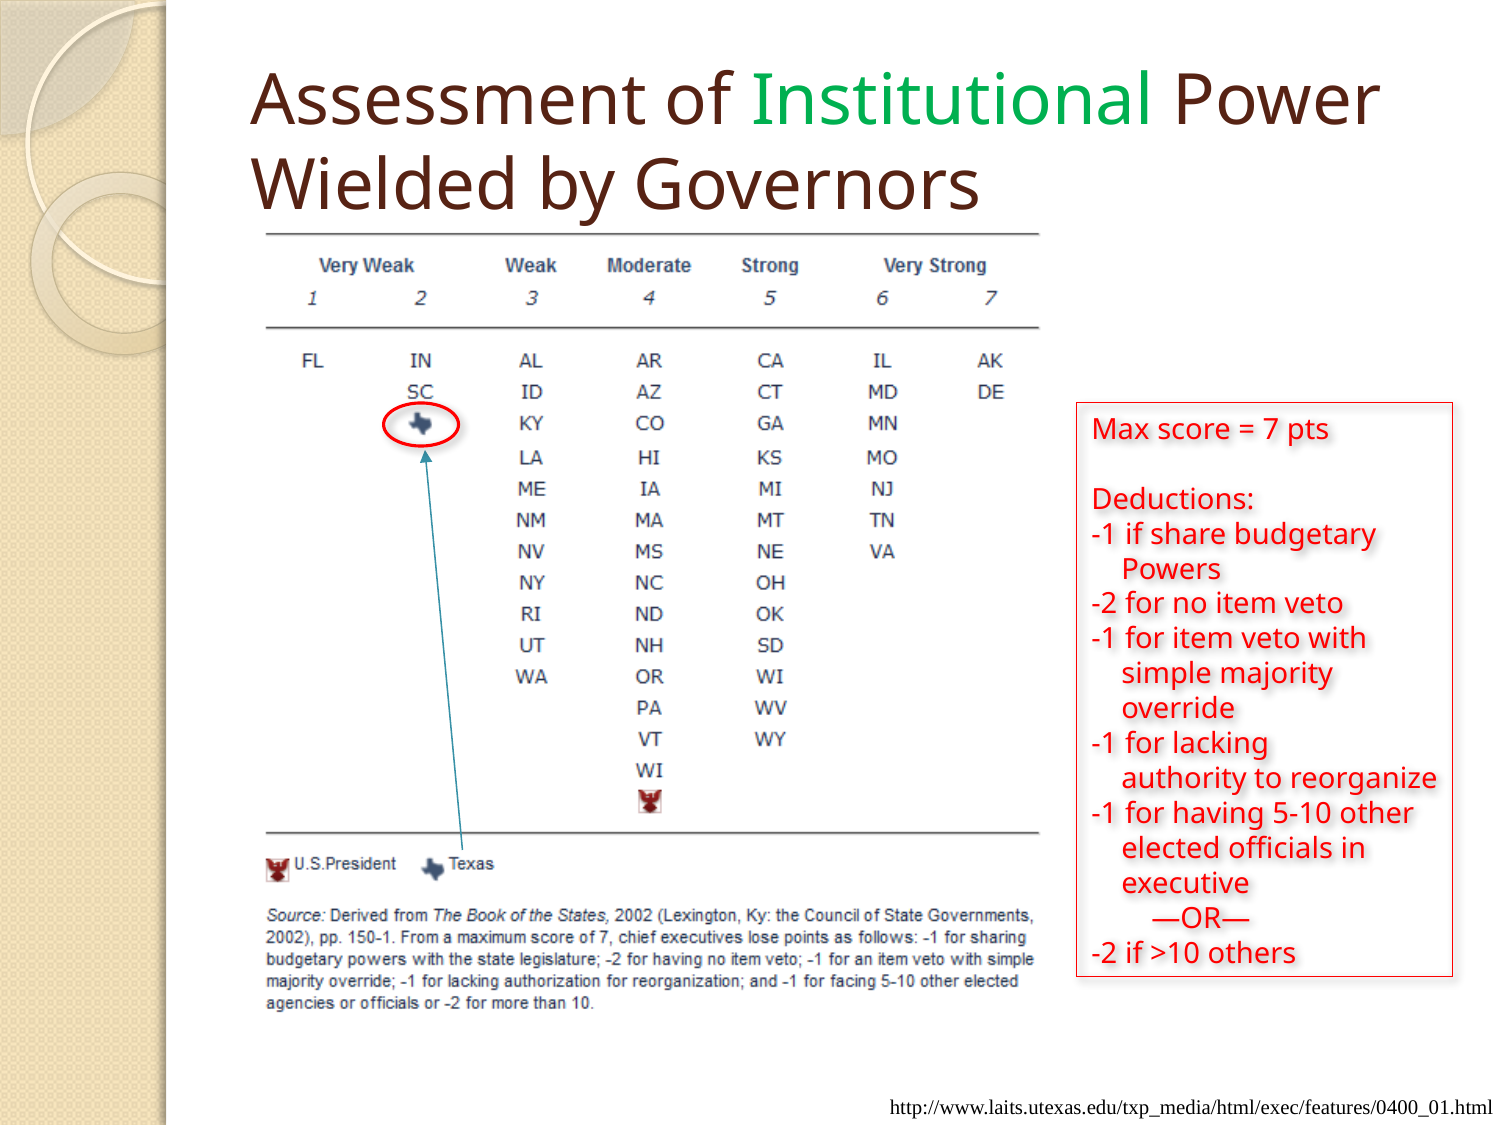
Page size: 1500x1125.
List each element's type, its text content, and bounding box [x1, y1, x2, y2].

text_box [424, 449, 463, 851]
text_box http://www.laits.utexas.edu/txp_media/html/exec/features/0400_01.html [874, 1085, 1500, 1125]
picture [249, 80, 1065, 1045]
text_box Max score = 7 pts Deductions: -1 if share budgetary Powers -2 for no item veto -1 for item veto with simple majority override -1 for lacking authority to reorganize -1 for having 5-10 other elected officials in executive —OR— -2 if >10 others [1076, 402, 1453, 977]
title Assessment of Institutional Power Wielded by Governors [235, 45, 1466, 233]
